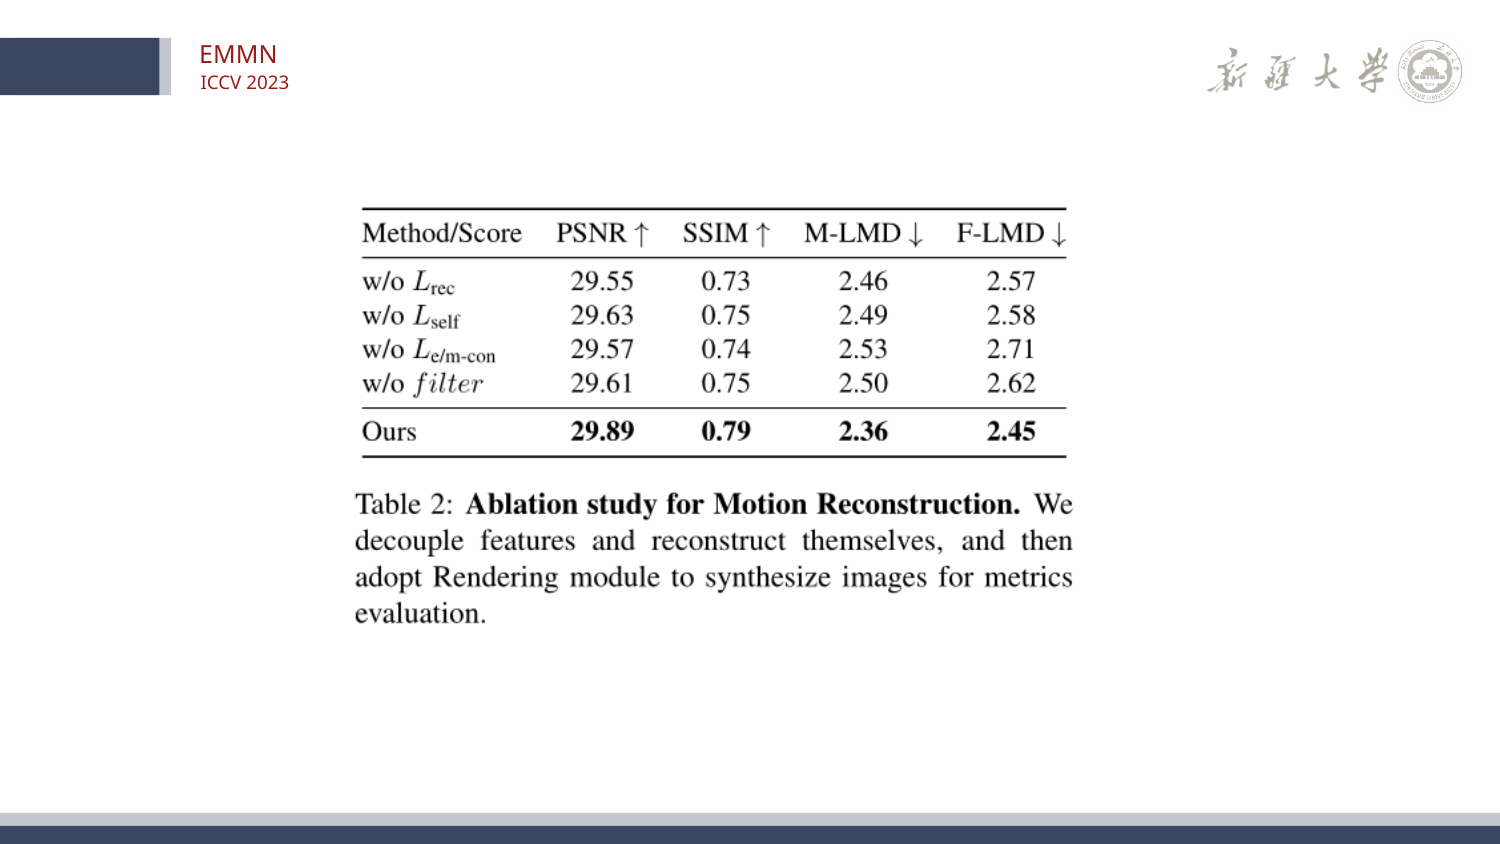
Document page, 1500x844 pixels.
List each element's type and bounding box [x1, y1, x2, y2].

picture [312, 193, 1096, 650]
text_box [0, 33, 1500, 844]
